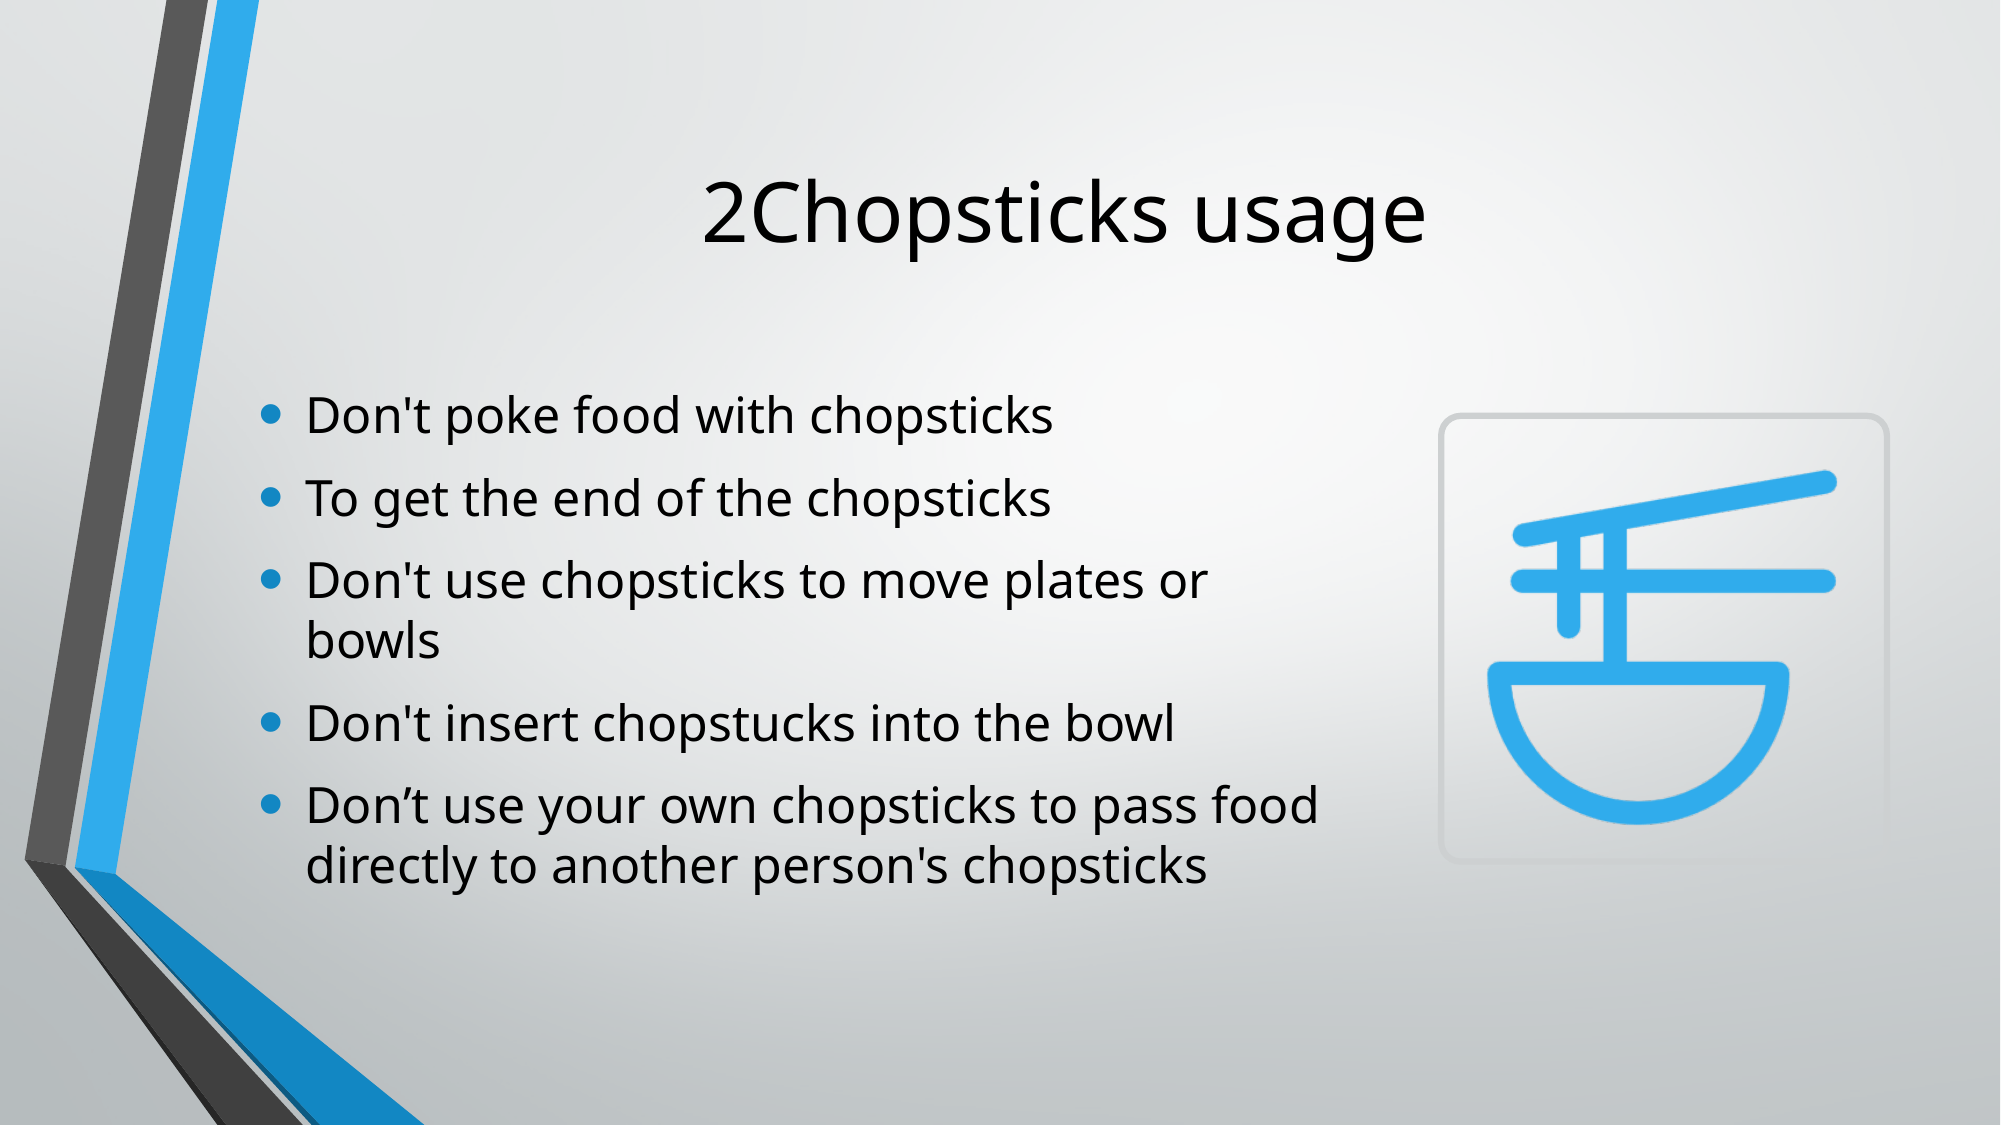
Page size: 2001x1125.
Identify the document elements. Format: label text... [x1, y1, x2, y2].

list Don't poke food with chopsticks To get the end of the chopsticks Don't use chopsticks to move plates or bowls Don't insert chopstucks into the bowl Don’t use your own chopsticks to pass food directly to another person's chopsticks [243, 327, 1369, 950]
picture [1440, 415, 1888, 862]
title 2Chopsticks usage [243, 112, 1887, 307]
